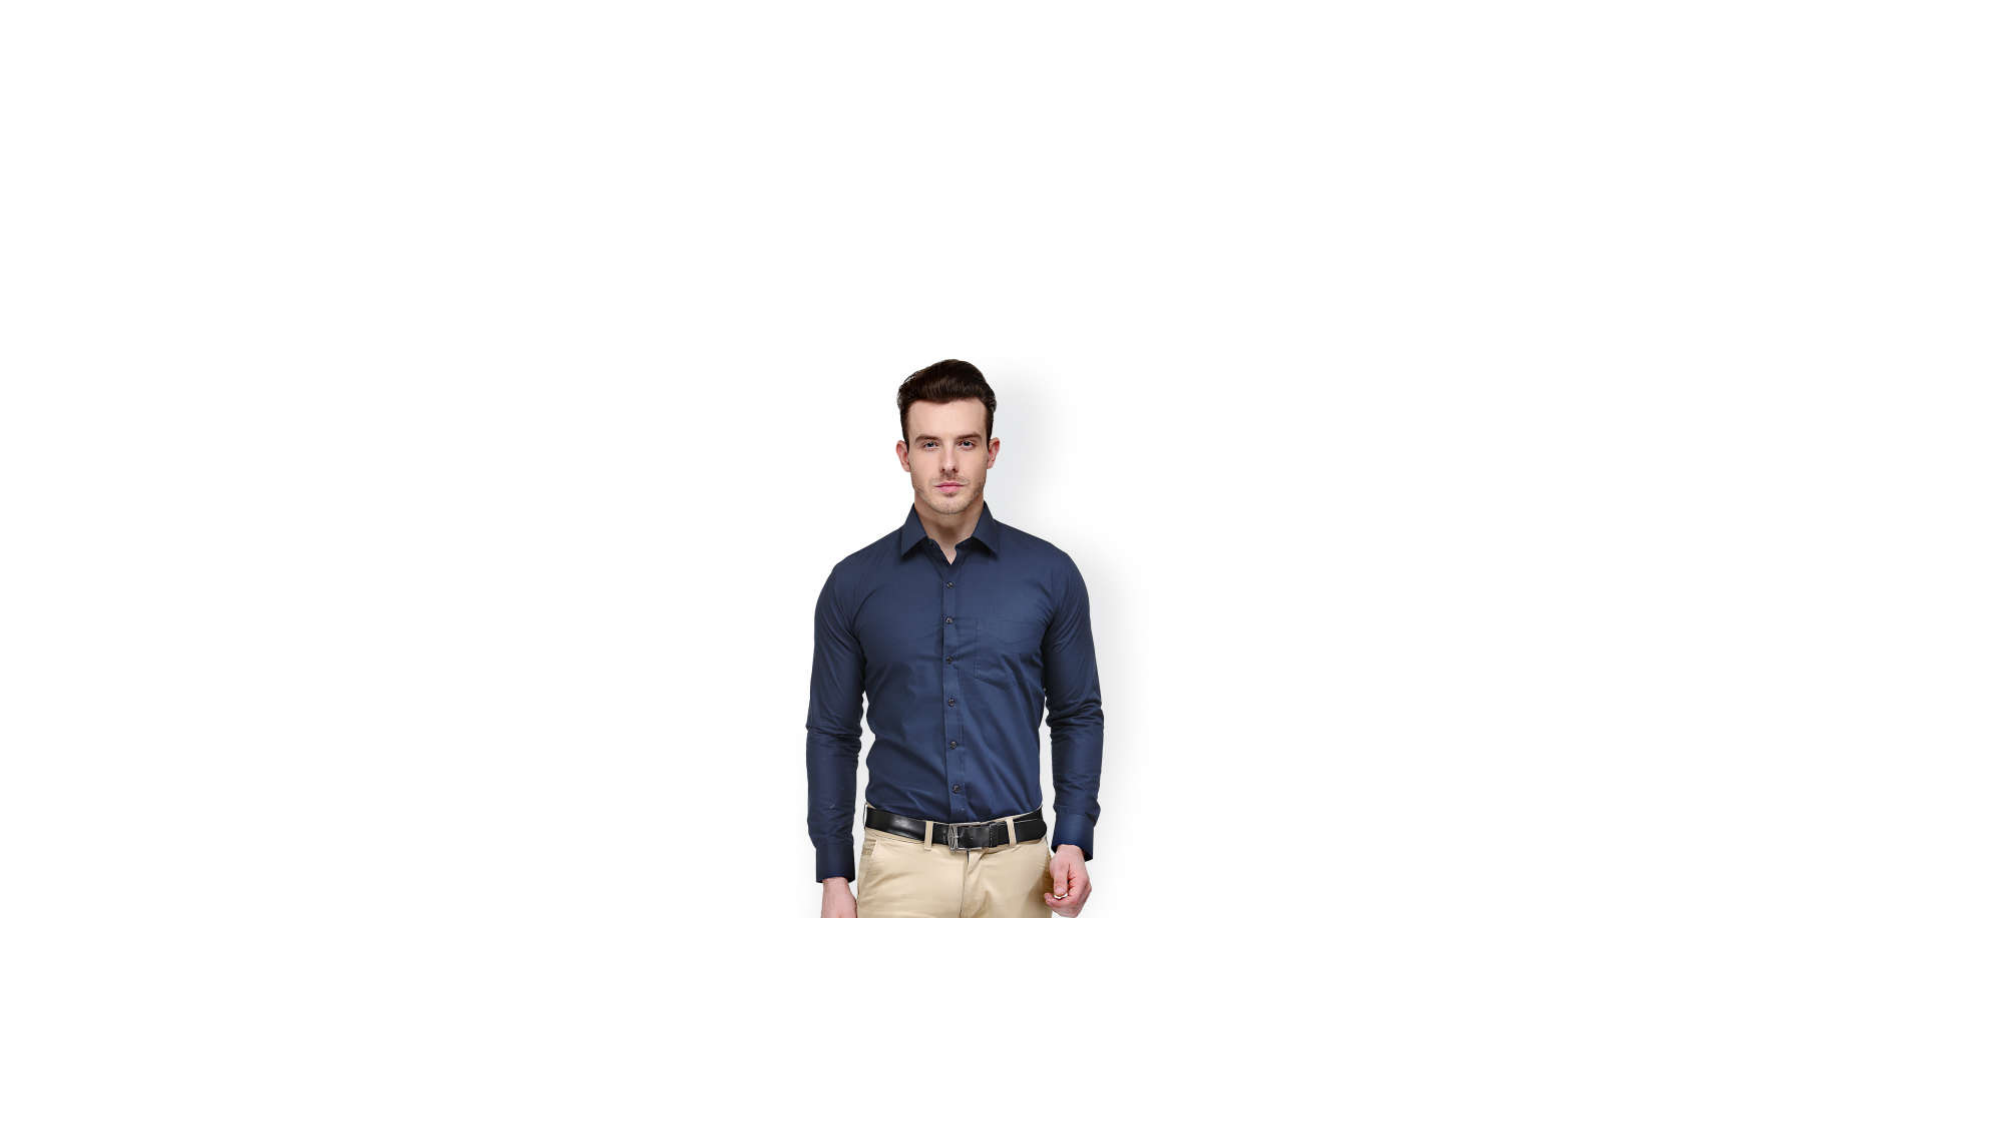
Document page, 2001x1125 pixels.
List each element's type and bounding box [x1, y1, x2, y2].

picture [740, 357, 1161, 918]
